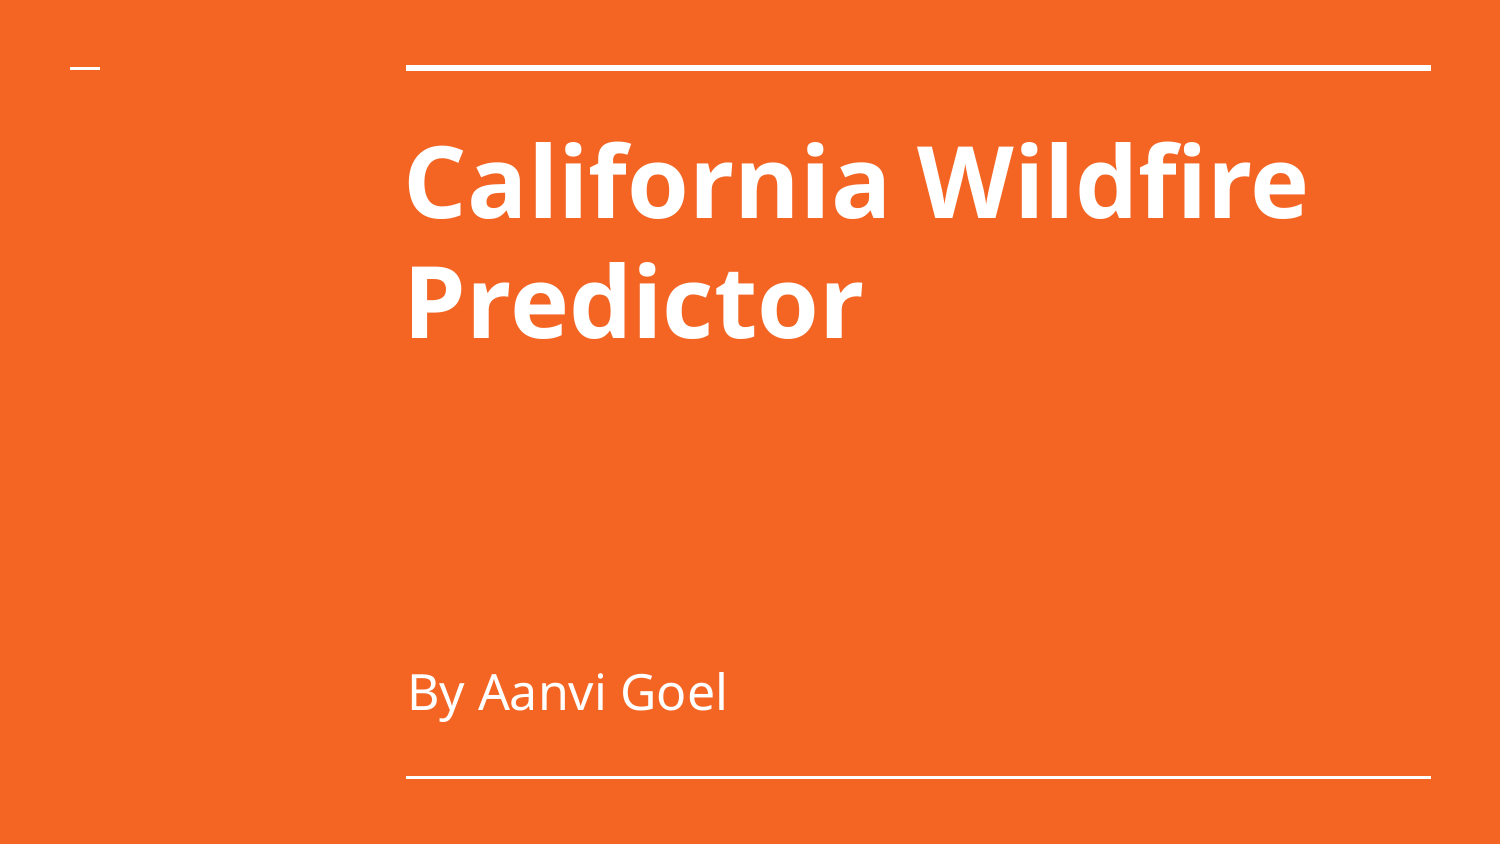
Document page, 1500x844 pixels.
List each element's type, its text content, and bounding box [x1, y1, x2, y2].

title California Wildfire Predictor [389, 103, 1428, 518]
subtitle By Aanvi Goel [392, 531, 1431, 735]
